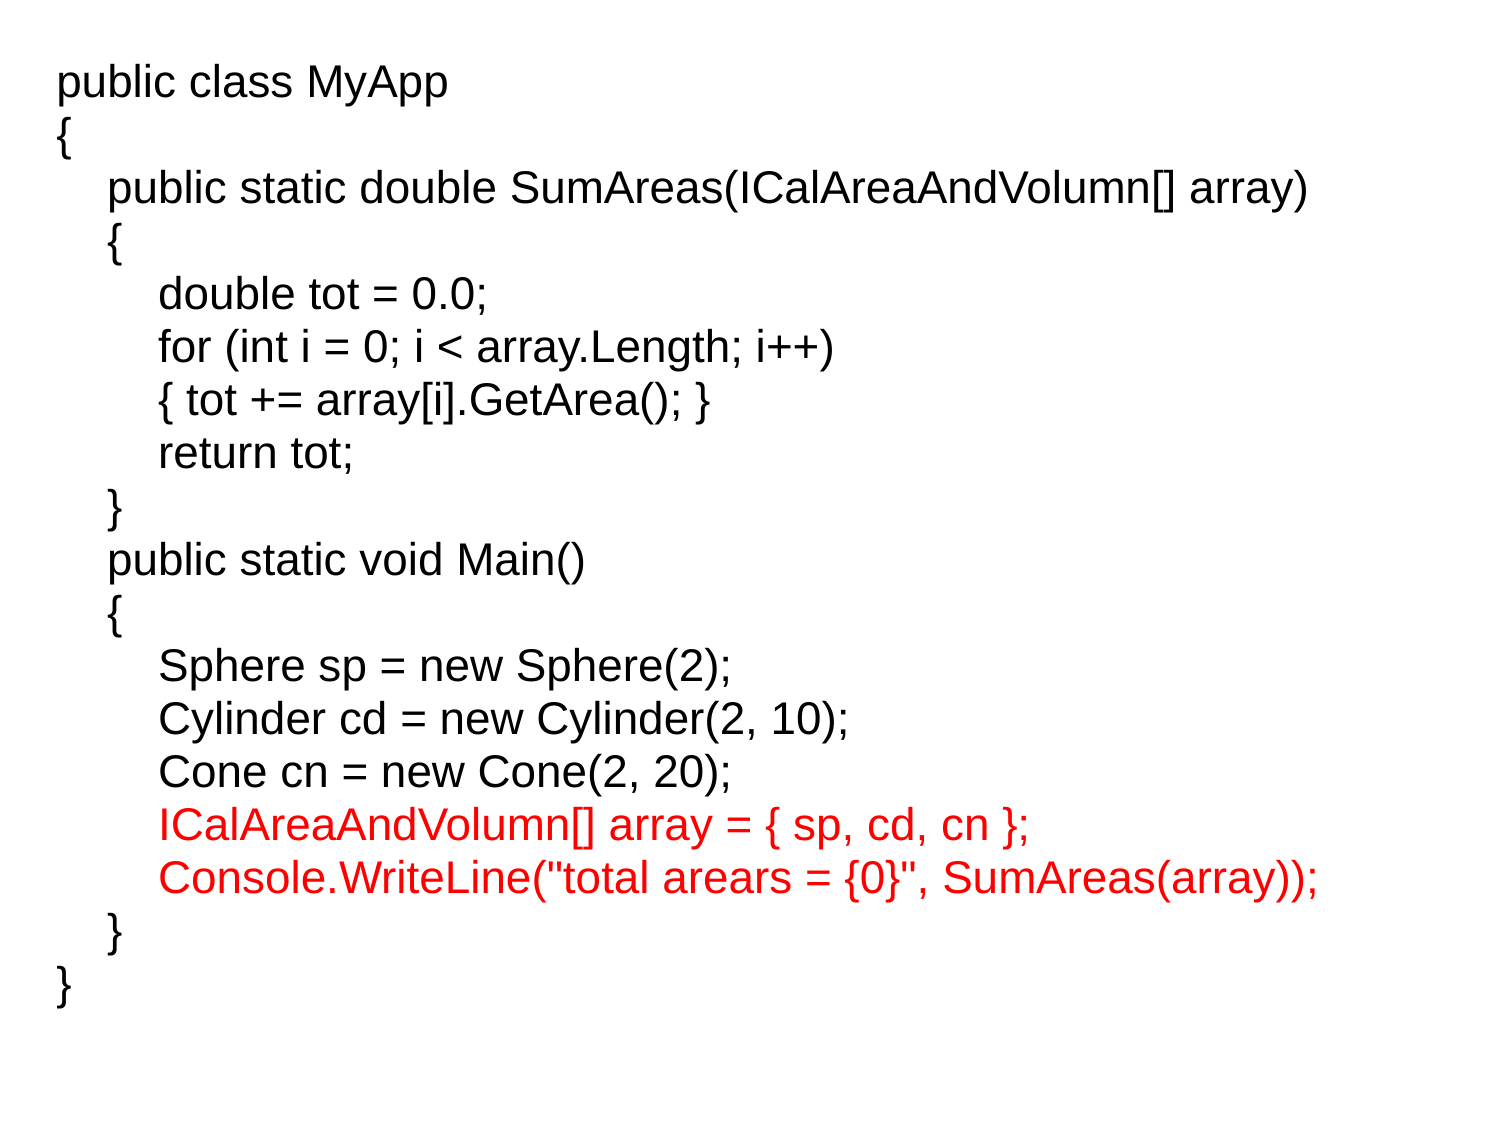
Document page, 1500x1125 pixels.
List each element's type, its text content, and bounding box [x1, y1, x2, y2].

list public class MyApp { public static double SumAreas(ICalAreaAndVolumn[] array) { double tot = 0.0; for (int i = 0; i < array.Length; i++) { tot += array[i].GetArea(); } return tot; } public static void Main() { Sphere sp = new Sphere(2); Cylinder cd = new Cylinder(2, 10); Cone cn = new Cone(2, 20); ICalAreaAndVolumn[] array = { sp, cd, cn }; Console.WriteLine("total arears = {0}", SumAreas(array)); } } [41, 54, 1471, 1035]
